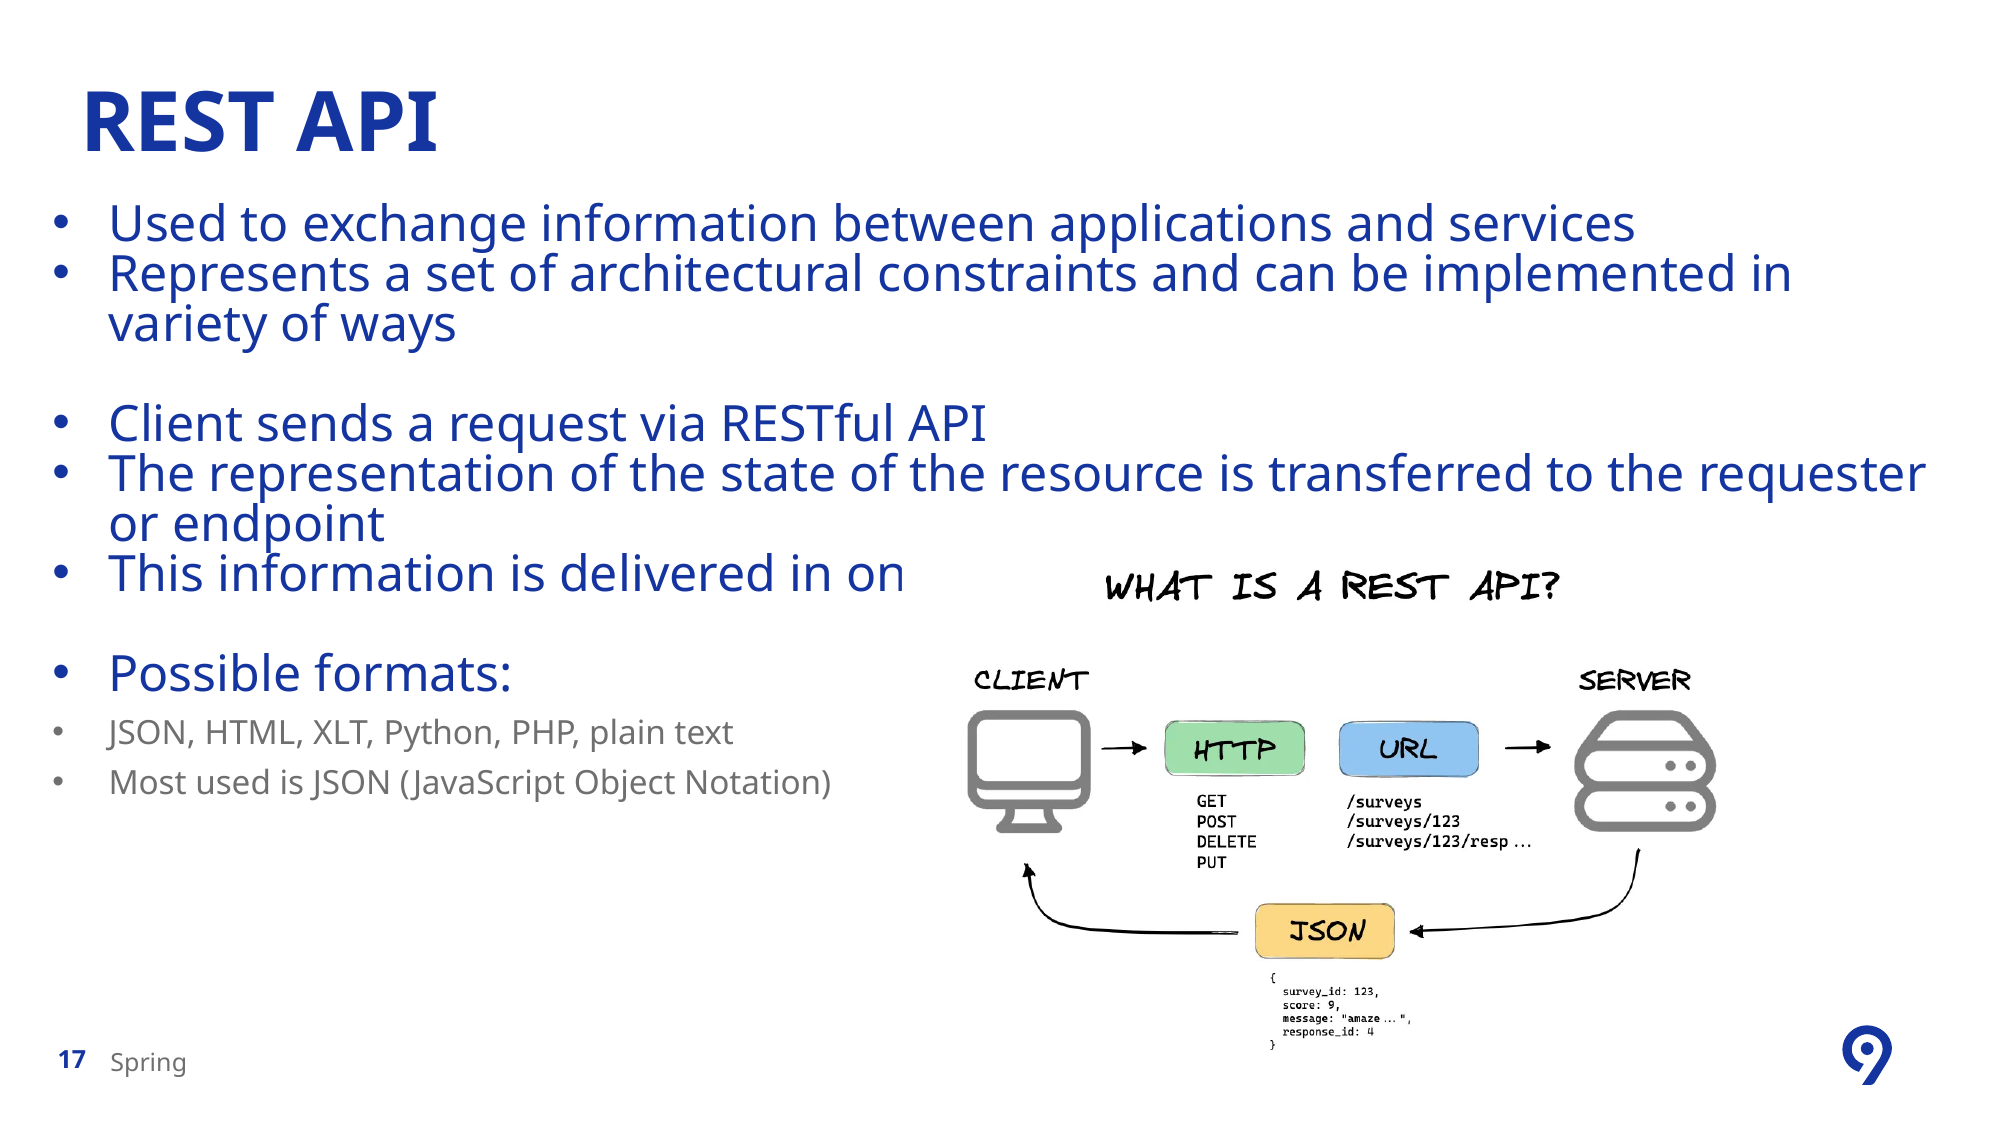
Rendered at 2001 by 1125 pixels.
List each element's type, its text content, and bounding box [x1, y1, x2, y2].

title REST API [79, 60, 1862, 201]
picture [901, 521, 1793, 1077]
slide_number 17 [57, 1045, 103, 1077]
footer Spring [110, 1045, 901, 1077]
list Used to exchange information between applications and services Represents a set of architectural constraints and can be implemented in variety of ways Client sends a request via RESTful API The representation of the state of the resource is transferred to the requester or endpoint This information is delivered in one of several formats via HTTP Possible formats: JSON, HTML, XLT, Python, PHP, plain text Most used is JSON (JavaScript Object Notation) [52, 201, 1948, 1022]
